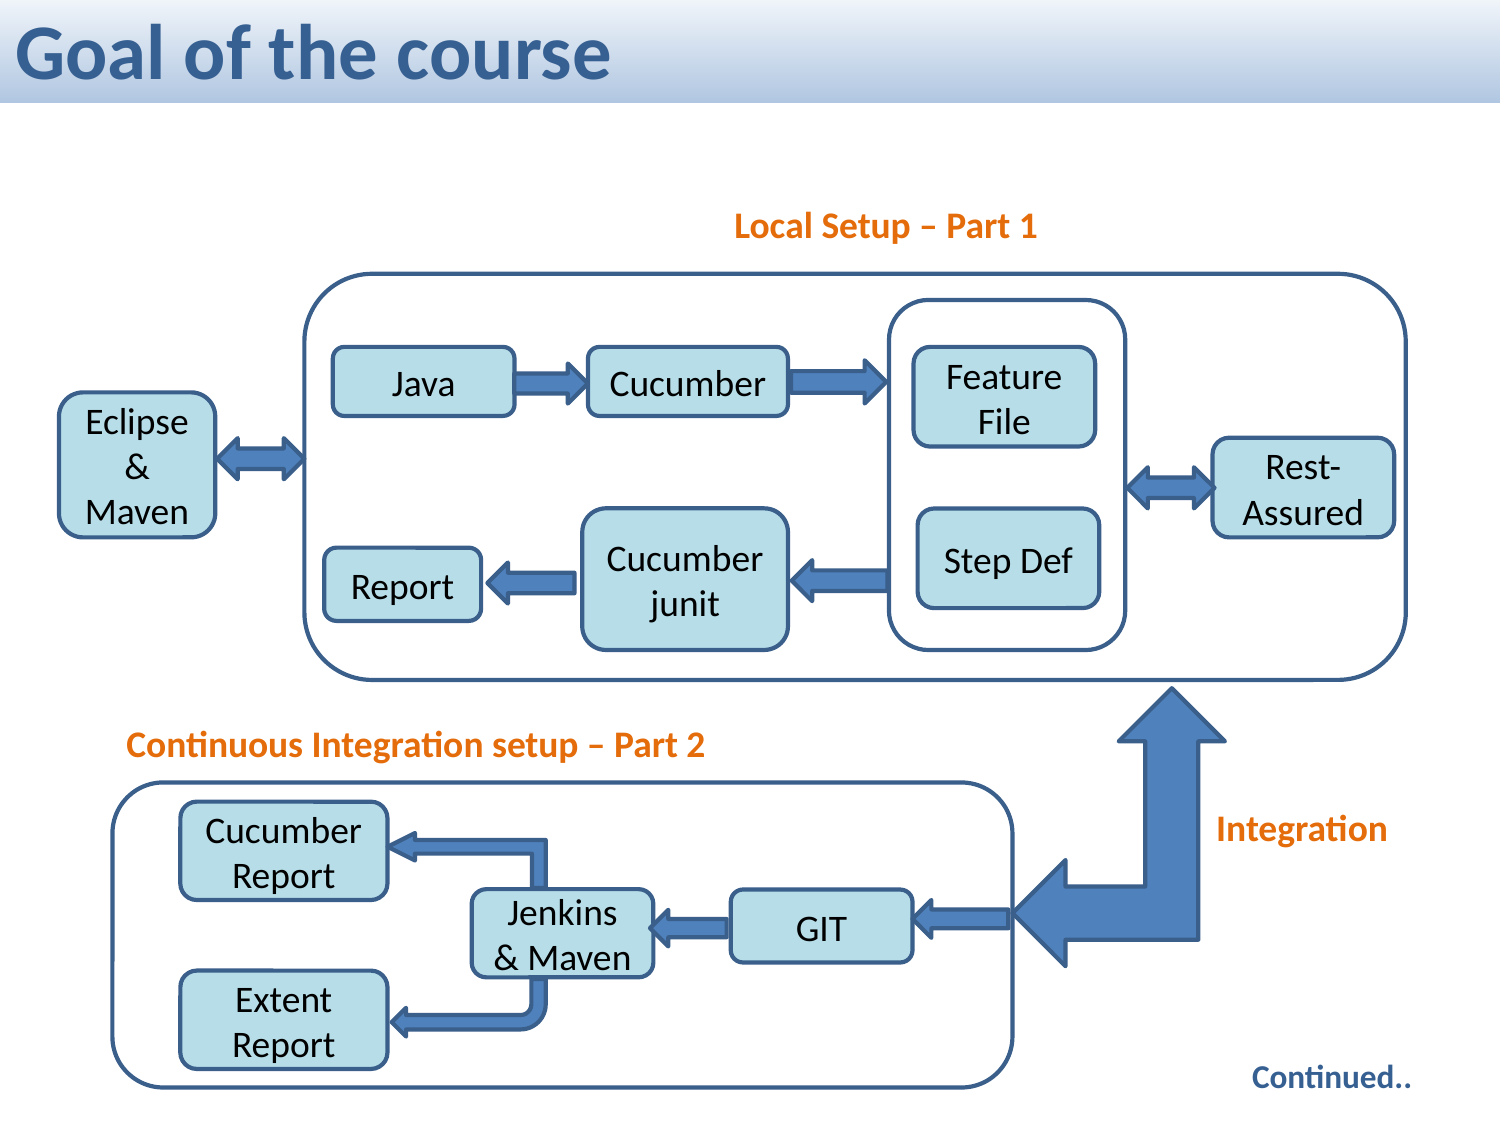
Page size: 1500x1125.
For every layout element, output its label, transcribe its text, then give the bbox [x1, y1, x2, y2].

text_box Eclipse& Maven [56, 390, 218, 540]
text_box [788, 358, 889, 406]
text_box [910, 898, 1011, 940]
text_box Local Setup – Part 1 [719, 193, 1088, 254]
text_box Continuous Integration setup – Part 2 [111, 712, 750, 773]
text_box [215, 436, 307, 482]
text_box [485, 560, 577, 606]
text_box [302, 271, 1408, 683]
text_box [647, 907, 729, 949]
text_box Extent Report [178, 968, 390, 1072]
text_box [389, 976, 548, 1039]
text_box [789, 558, 890, 604]
text_box [1125, 465, 1217, 511]
title Continued.. [77, 1037, 1428, 1113]
text_box [512, 361, 590, 406]
text_box Integration [1201, 797, 1434, 857]
text_box Goal of the course [0, 0, 1500, 103]
text_box [1011, 686, 1227, 969]
text_box [110, 780, 1015, 1090]
text_box [385, 831, 548, 891]
